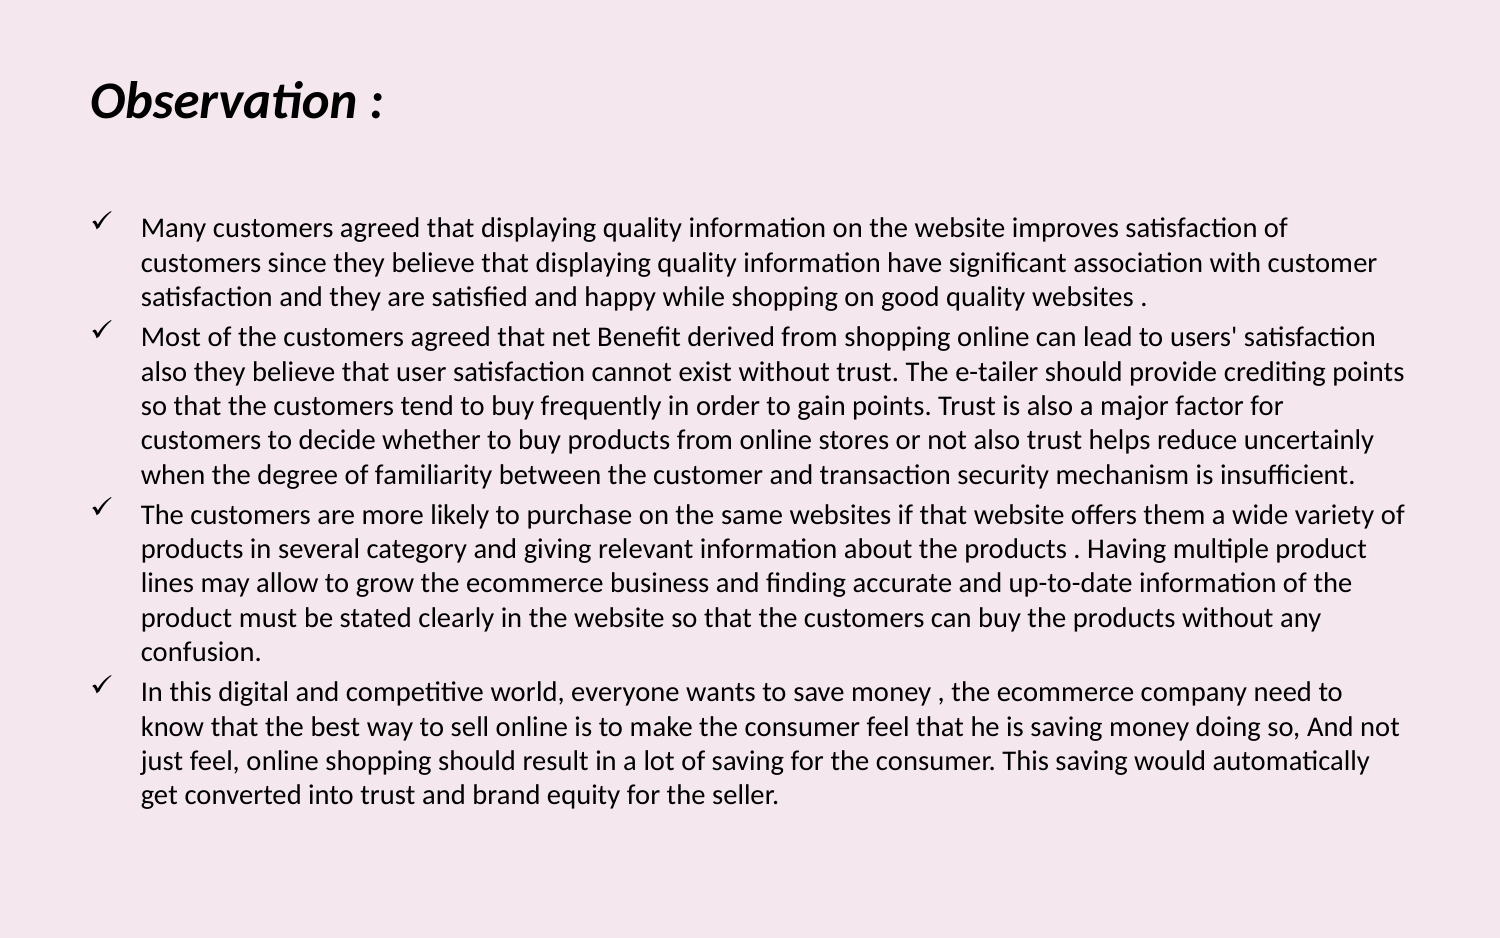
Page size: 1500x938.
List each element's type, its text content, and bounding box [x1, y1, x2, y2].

list Observation : Many customers agreed that displaying quality information on the website improves satisfaction of customers since they believe that displaying quality information have significant association with customer satisfaction and they are satisfied and happy while shopping on good quality websites . Most of the customers agreed that net Benefit derived from shopping online can lead to users' satisfaction also they believe that user satisfaction cannot exist without trust. The e-tailer should provide crediting points so that the customers tend to buy frequently in order to gain points. Trust is also a major factor for customers to decide whether to buy products from online stores or not also trust helps reduce uncertainly when the degree of familiarity between the customer and transaction security mechanism is insufficient. The customers are more likely to purchase on the same websites if that website offers them a wide variety of products in several category and giving relevant information about the products . Having multiple product lines may allow to grow the ecommerce business and finding accurate and up-to-date information of the product must be stated clearly in the website so that the customers can buy the products without any confusion. In this digital and competitive world, everyone wants to save money , the ecommerce company need to know that the best way to sell online is to make the consumer feel that he is saving money doing so, And not just feel, online shopping should result in a lot of saving for the consumer. This saving would automatically get converted into trust and brand equity for the seller. [75, 58, 1425, 838]
